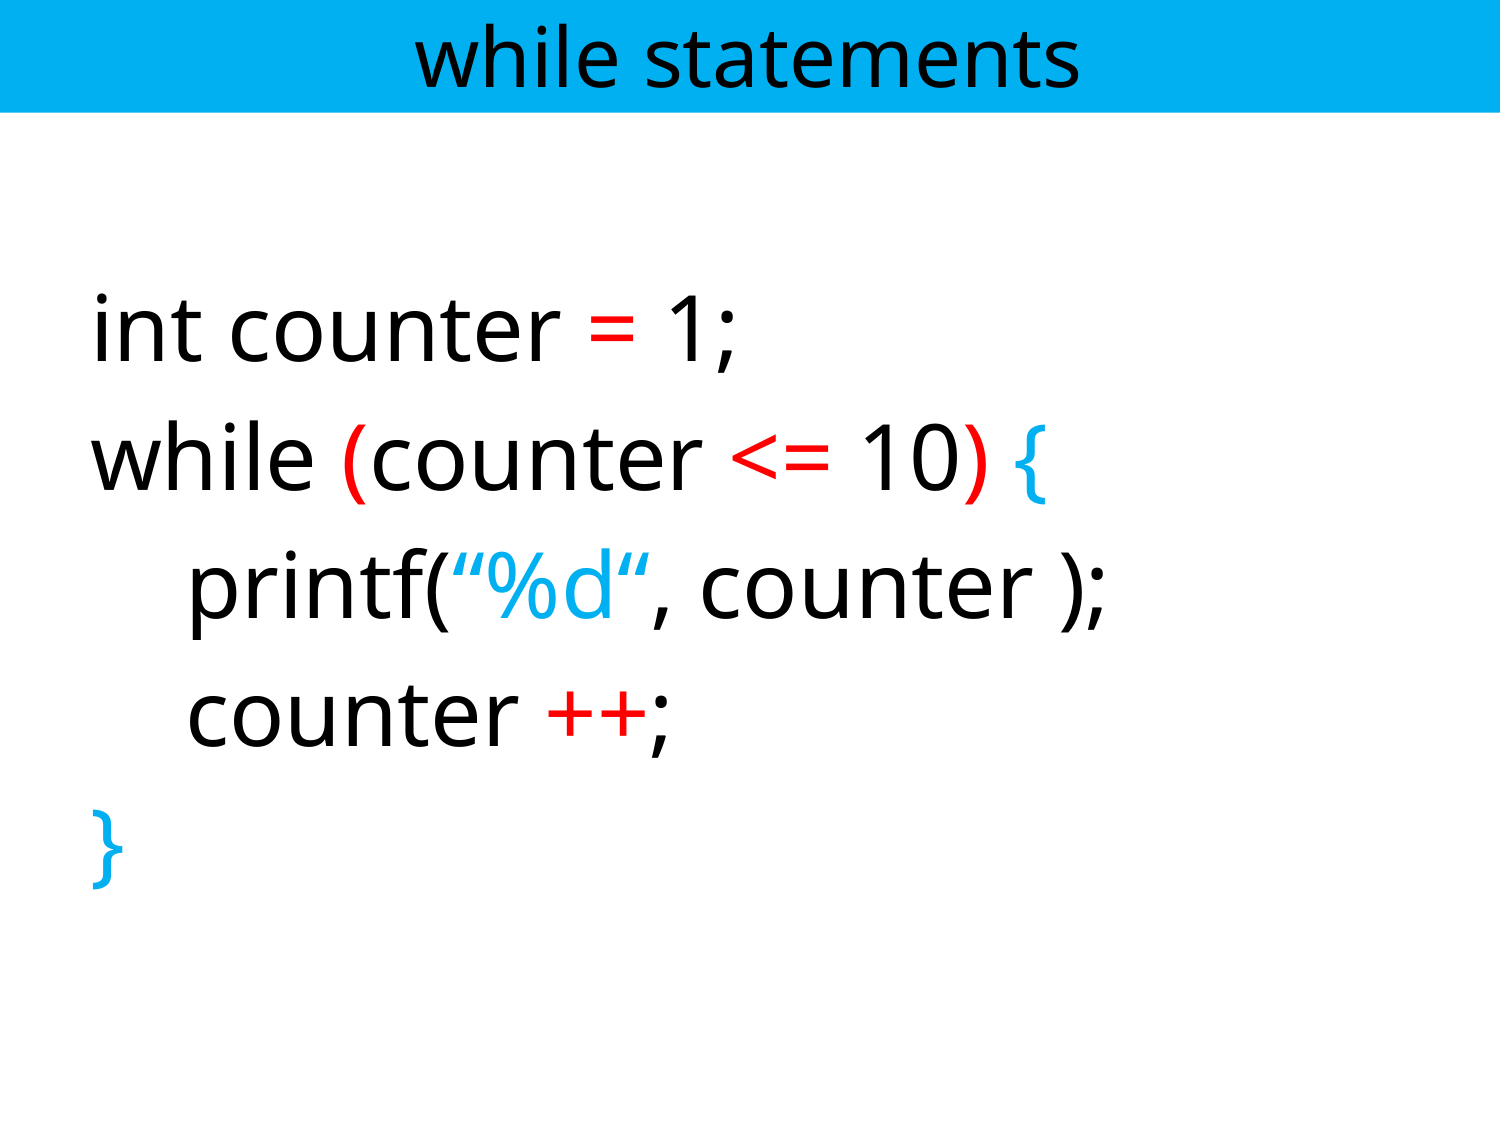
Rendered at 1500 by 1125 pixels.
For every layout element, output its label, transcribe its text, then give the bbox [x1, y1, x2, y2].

title while statements [0, 0, 1500, 113]
list int counter = 1; while (counter <= 10) { printf(“%d“, counter ); counter ++; } [75, 262, 1450, 1050]
